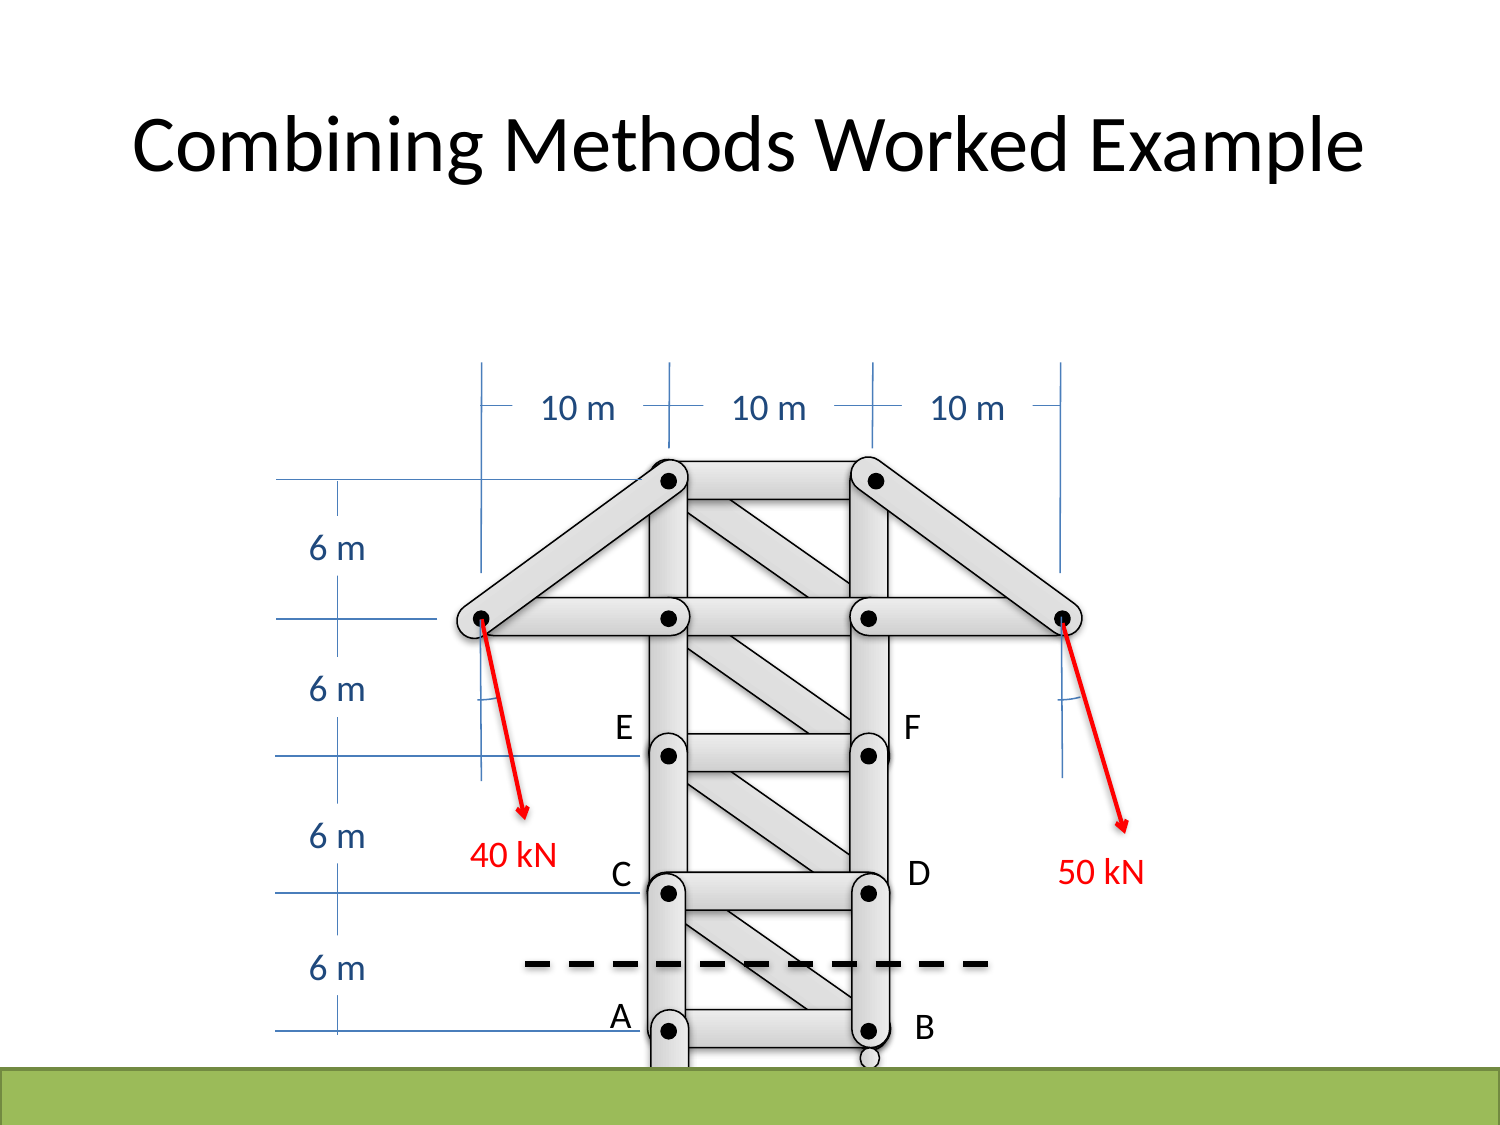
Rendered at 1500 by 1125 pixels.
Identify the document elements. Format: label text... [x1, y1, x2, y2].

text_box [692, 509, 844, 595]
text_box 6 m [272, 935, 333, 996]
text_box [456, 459, 689, 640]
text_box [692, 644, 845, 731]
text_box 6 m [341, 803, 403, 864]
text_box [860, 747, 877, 765]
text_box 6 m [341, 657, 403, 717]
text_box [850, 456, 1083, 634]
text_box [1054, 610, 1071, 624]
text_box [660, 610, 677, 628]
text_box C [596, 841, 647, 901]
text_box [849, 732, 889, 879]
text_box 6 m [272, 516, 333, 576]
text_box 6 m [341, 935, 403, 996]
text_box [646, 973, 687, 1021]
text_box [648, 636, 689, 744]
text_box [860, 885, 877, 902]
text_box [660, 747, 677, 765]
text_box [0, 1067, 1500, 1125]
text_box E [600, 694, 649, 755]
text_box [660, 472, 677, 490]
text_box [671, 871, 866, 911]
text_box 6 m [272, 803, 333, 864]
text_box 10 m [703, 413, 835, 436]
text_box [660, 1022, 677, 1040]
text_box B [899, 994, 951, 1055]
text_box [680, 596, 858, 637]
text_box 40 kN [455, 822, 595, 883]
text_box [648, 495, 689, 595]
text_box [867, 472, 885, 490]
text_box [472, 610, 490, 623]
text_box [850, 635, 890, 742]
text_box [859, 1046, 881, 1067]
text_box A [595, 983, 647, 1044]
text_box [692, 780, 844, 870]
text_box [481, 618, 526, 821]
text_box 6 m [341, 516, 403, 576]
text_box [849, 596, 1047, 637]
text_box [646, 872, 687, 963]
text_box 6 m [272, 657, 333, 717]
text_box F [889, 694, 936, 755]
text_box [691, 919, 798, 963]
text_box 10 m [901, 375, 1033, 404]
text_box [851, 973, 891, 1048]
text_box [1062, 622, 1126, 835]
text_box [860, 1022, 877, 1040]
text_box [648, 732, 689, 876]
text_box [851, 872, 891, 963]
text_box D [892, 841, 946, 901]
text_box 50 kN [1042, 839, 1183, 900]
text_box [692, 733, 845, 773]
text_box 10 m [512, 413, 644, 435]
title Combining Methods Worked Example [75, 45, 1425, 233]
text_box 10 m [512, 375, 644, 404]
text_box 10 m [703, 375, 835, 404]
text_box 10 m [901, 413, 1033, 436]
text_box [849, 490, 889, 595]
text_box [526, 596, 691, 637]
text_box [860, 610, 877, 628]
text_box [660, 885, 677, 902]
text_box [756, 973, 846, 1007]
text_box [682, 460, 852, 501]
text_box [691, 1008, 853, 1049]
text_box [650, 1008, 690, 1067]
